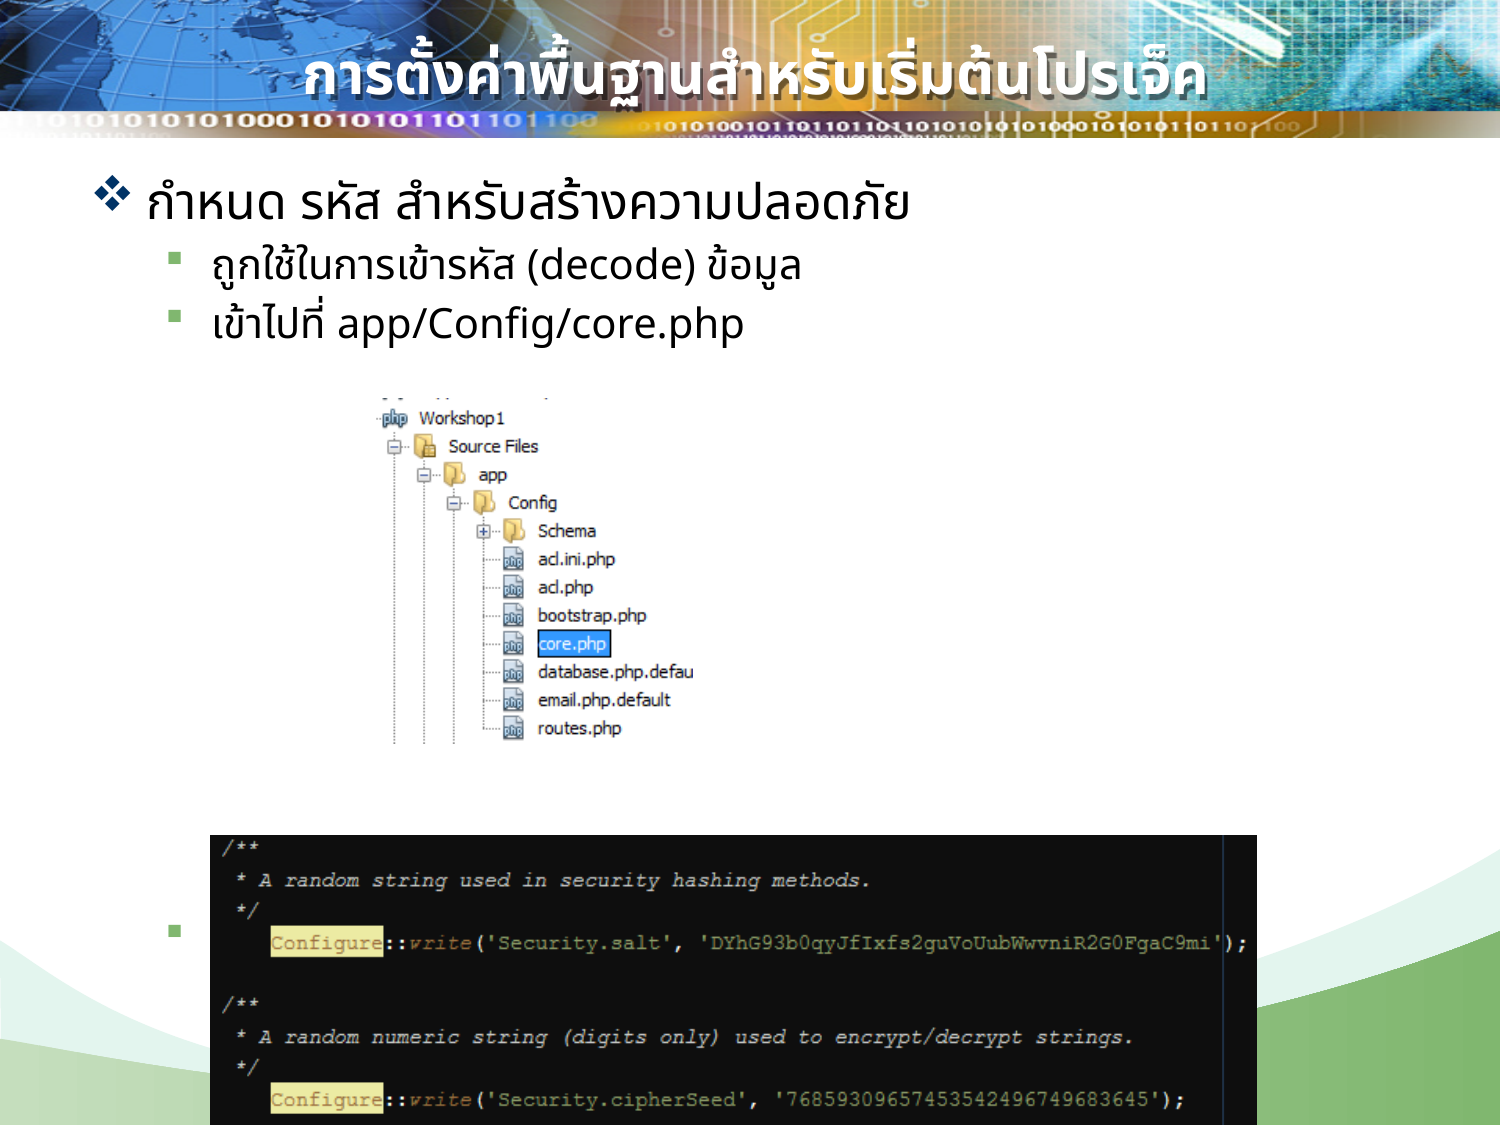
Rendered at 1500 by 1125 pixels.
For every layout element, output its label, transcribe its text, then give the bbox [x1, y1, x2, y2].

title การตั้งค่าพื้นฐานสำหรับเริ่มต้นโปรเจ็ค [99, 24, 1413, 118]
picture [374, 398, 693, 744]
list กำหนด รหัส สำหรับสร้างความปลอดภัย ถูกใช้ในการเข้ารหัส (decode) ข้อมูล เข้าไปที่ app/Config/core.php หาบรรทัดที่มีโค้ด Configure::write('Security.salt' [74, 162, 1426, 1038]
picture [0, 0, 1500, 138]
picture [210, 835, 1257, 1125]
